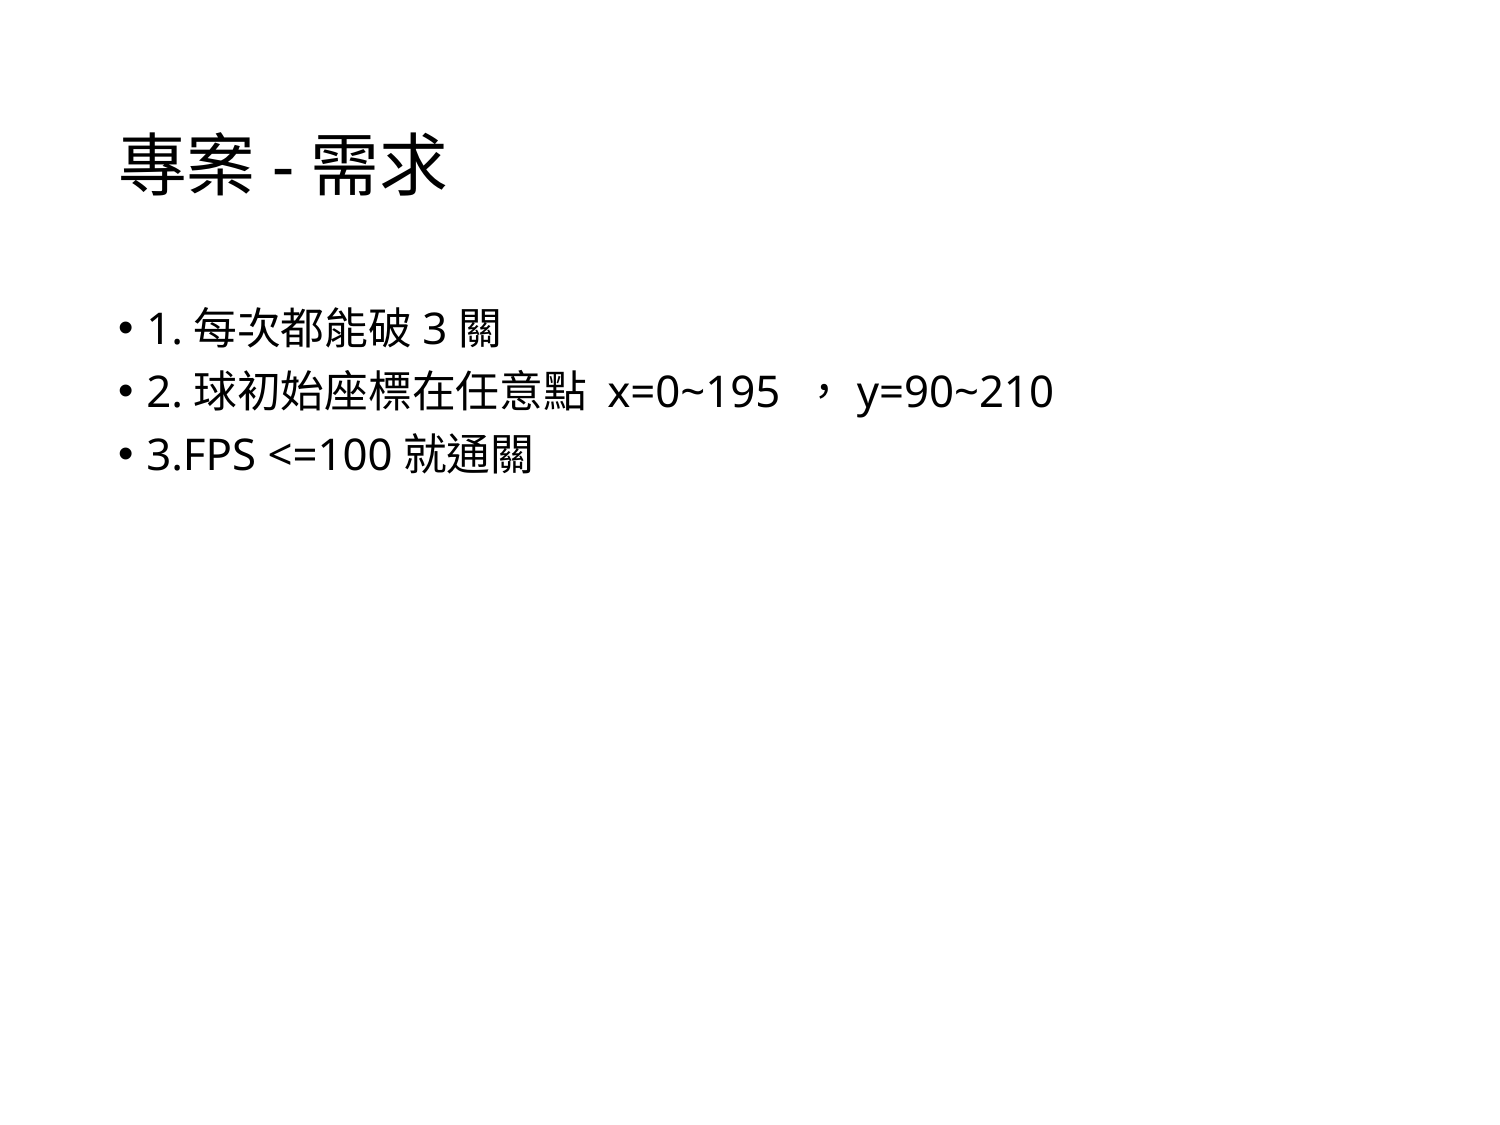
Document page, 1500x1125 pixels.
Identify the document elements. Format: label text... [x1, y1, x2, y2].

list 1.每次都能破3關 2.球初始座標在任意點 x=0~195 ，y=90~210 3.FPS <=100就通關 [103, 299, 1397, 1014]
title 專案-需求 [103, 59, 1397, 278]
